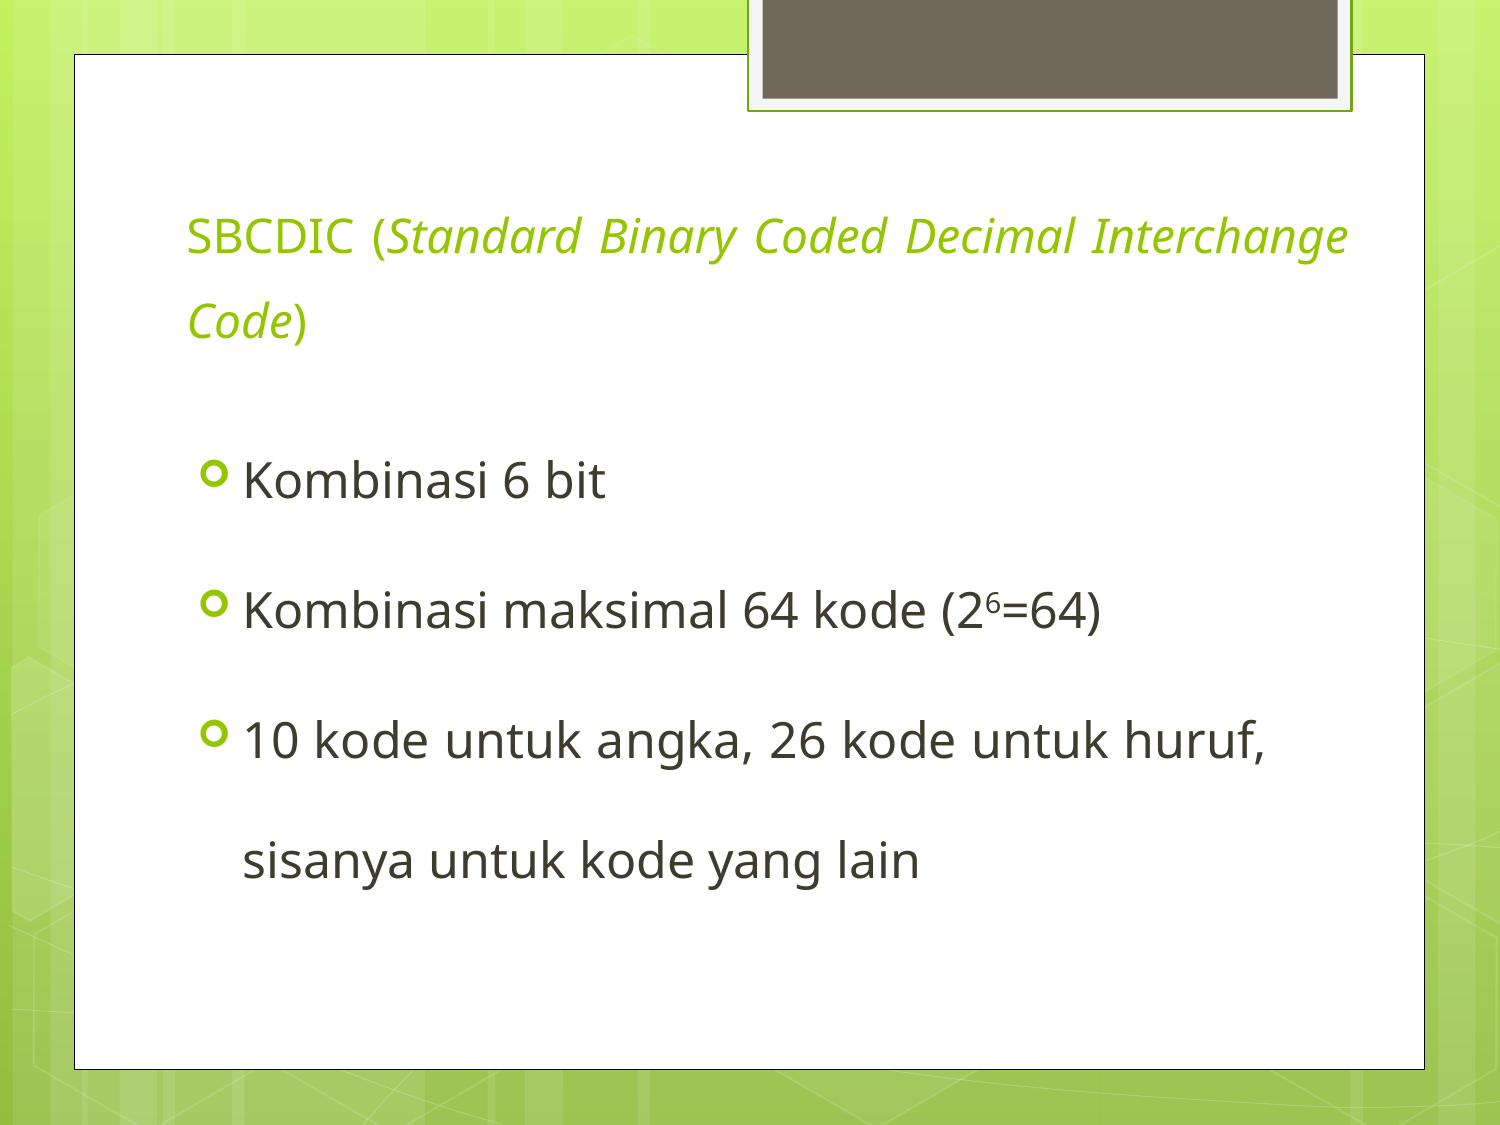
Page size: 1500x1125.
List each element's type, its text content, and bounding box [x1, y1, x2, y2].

list Kombinasi 6 bit Kombinasi maksimal 64 kode (26=64) 10 kode untuk angka, 26 kode untuk huruf, sisanya untuk kode yang lain [171, 381, 1283, 957]
title SBCDIC (Standard Binary Coded Decimal Interchange Code) [171, 168, 1365, 357]
